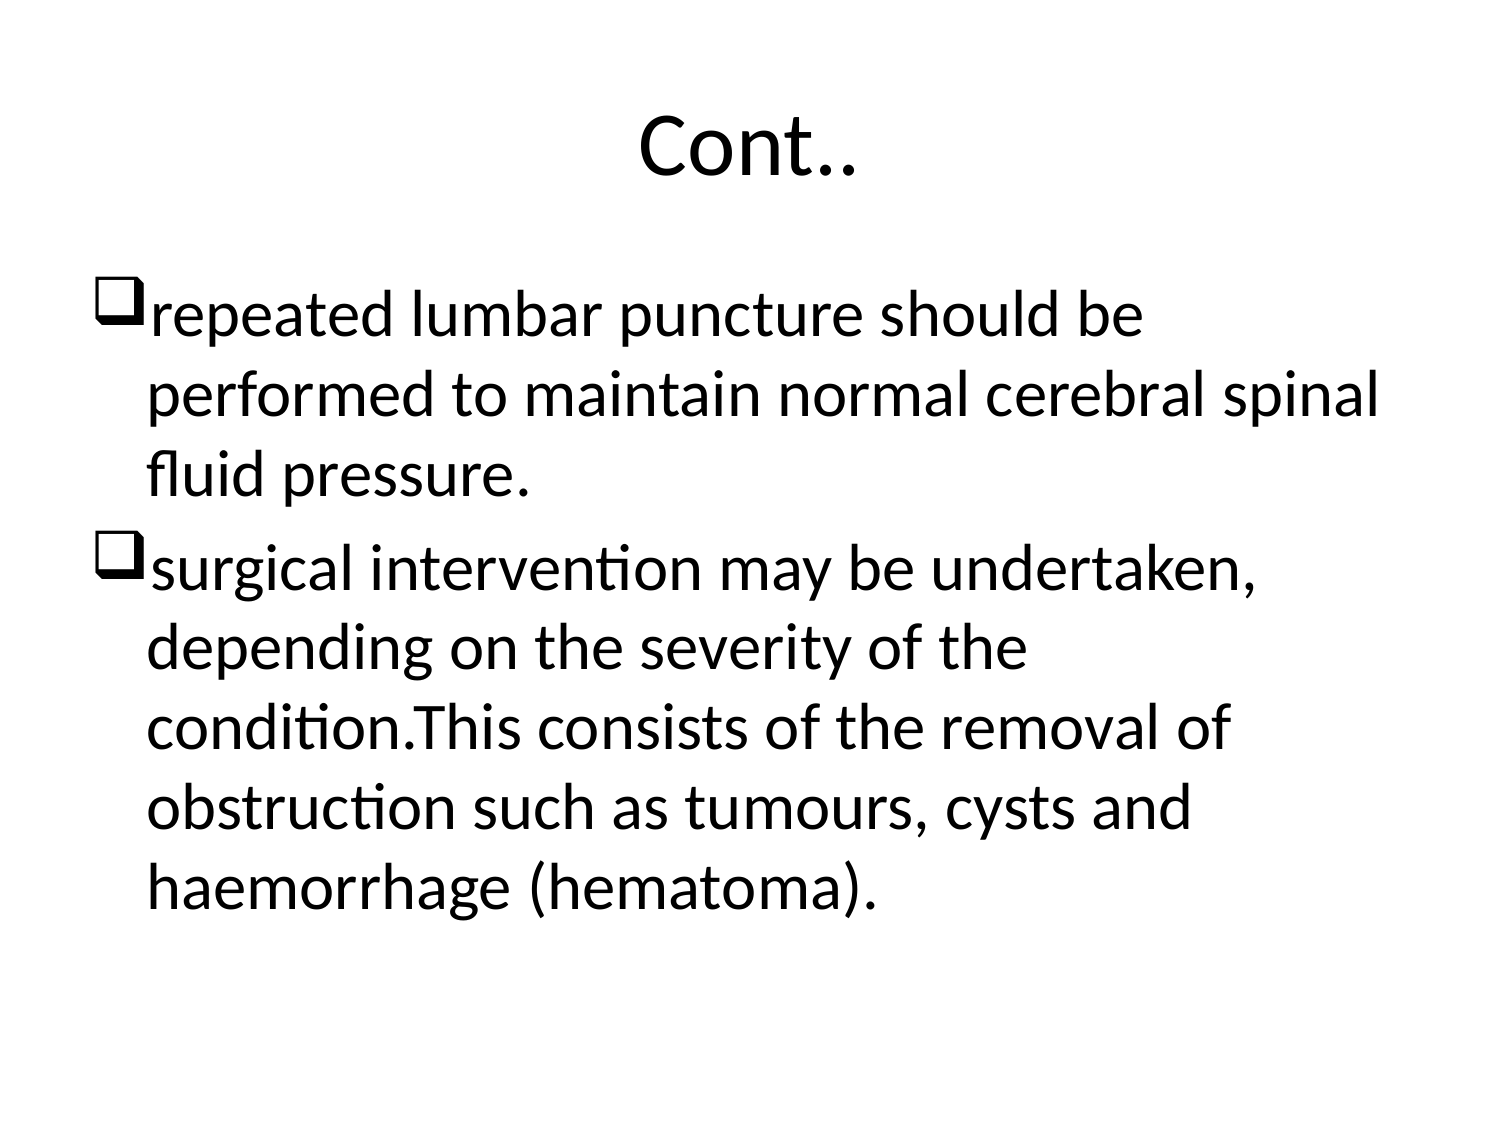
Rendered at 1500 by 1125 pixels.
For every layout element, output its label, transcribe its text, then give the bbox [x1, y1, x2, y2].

title Cont.. [75, 45, 1425, 233]
list repeated lumbar puncture should be performed to maintain normal cerebral spinal fluid pressure. surgical intervention may be undertaken, depending on the severity of the condition.This consists of the removal of obstruction such as tumours, cysts and haemorrhage (hematoma). [75, 262, 1425, 1005]
